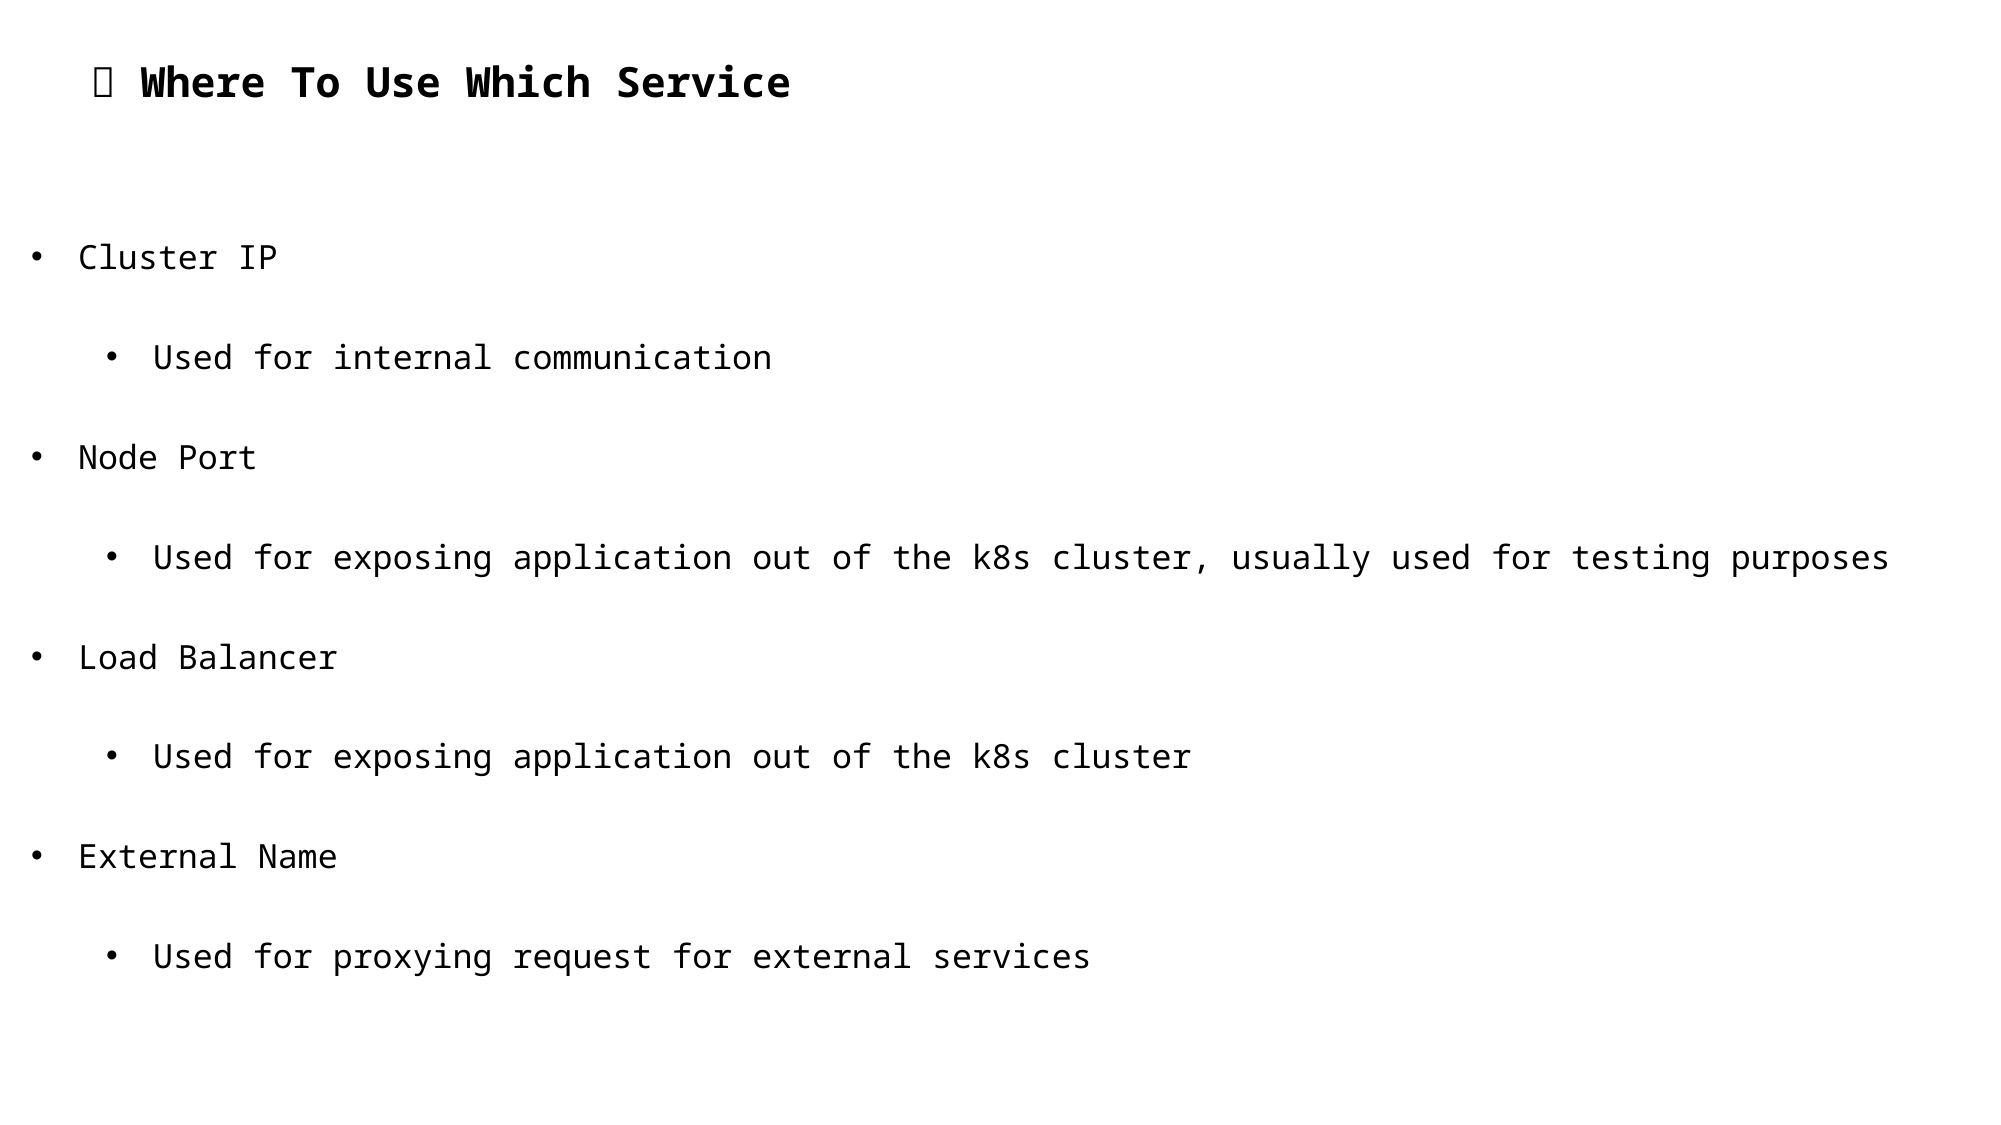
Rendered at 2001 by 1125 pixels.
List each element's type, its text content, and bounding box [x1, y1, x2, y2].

text_box 📌 Where To Use Which Service [75, 48, 806, 114]
text_box Cluster IP Used for internal communication Node Port Used for exposing application out of the k8s cluster, usually used for testing purposes Load Balancer Used for exposing application out of the k8s cluster External Name Used for proxying request for external services [16, 169, 1908, 983]
